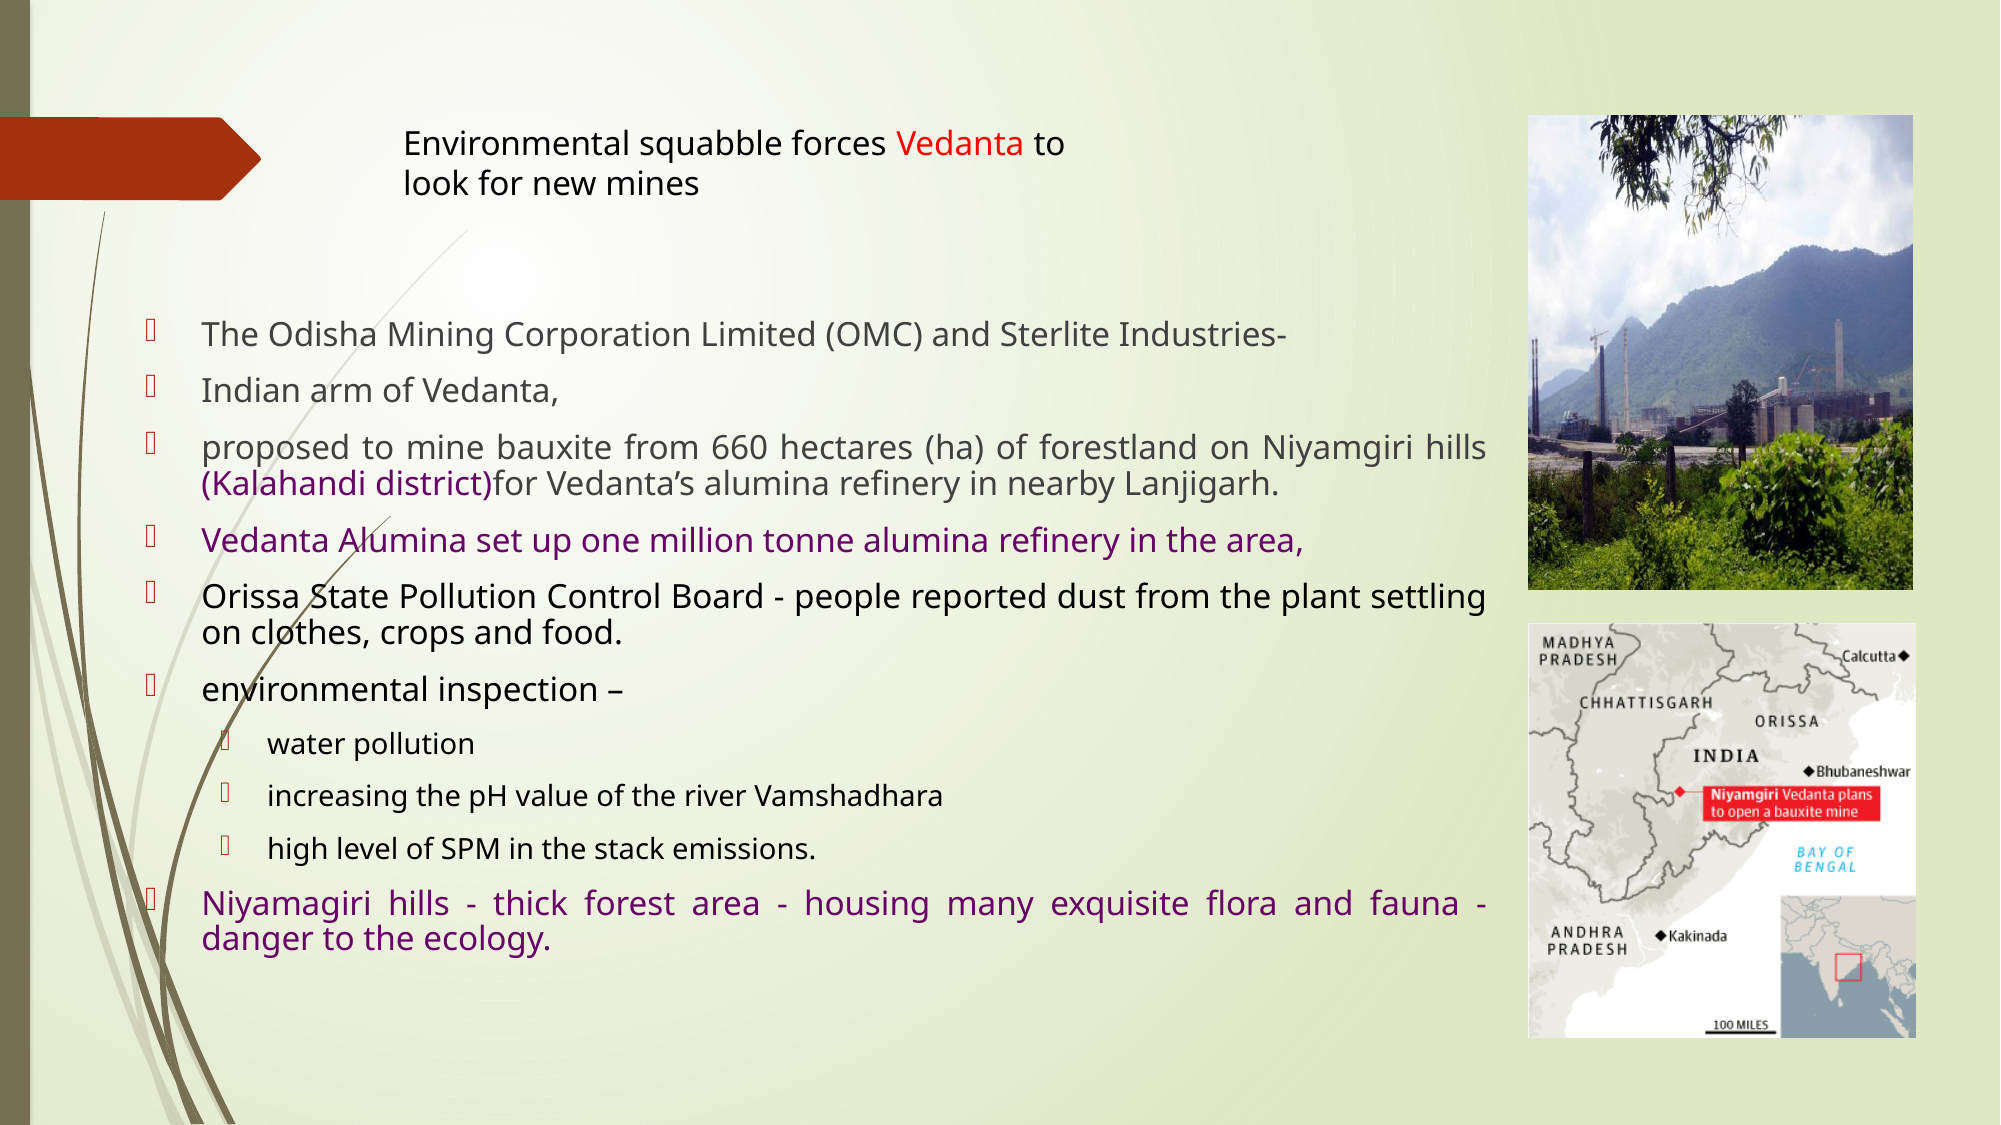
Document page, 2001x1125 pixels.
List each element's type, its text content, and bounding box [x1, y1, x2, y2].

list The Odisha Mining Corporation Limited (OMC) and Sterlite Industries- Indian arm of Vedanta, proposed to mine bauxite from 660 hectares (ha) of forestland on Niyamgiri hills (Kalahandi district)for Vedanta’s alumina refinery in nearby Lanjigarh. Vedanta Alumina set up one million tonne alumina refinery in the area, Orissa State Pollution Control Board - people reported dust from the plant settling on clothes, crops and food. environmental inspection – water pollution increasing the pH value of the river Vamshadhara high level of SPM in the stack emissions. Niyamagiri hills - thick forest area - housing many exquisite flora and fauna - danger to the ecology. [130, 309, 1505, 985]
picture [1527, 114, 1913, 591]
title Environmental squabble forces Vedanta to look for new mines [388, 115, 1527, 233]
picture [1528, 622, 1916, 1039]
